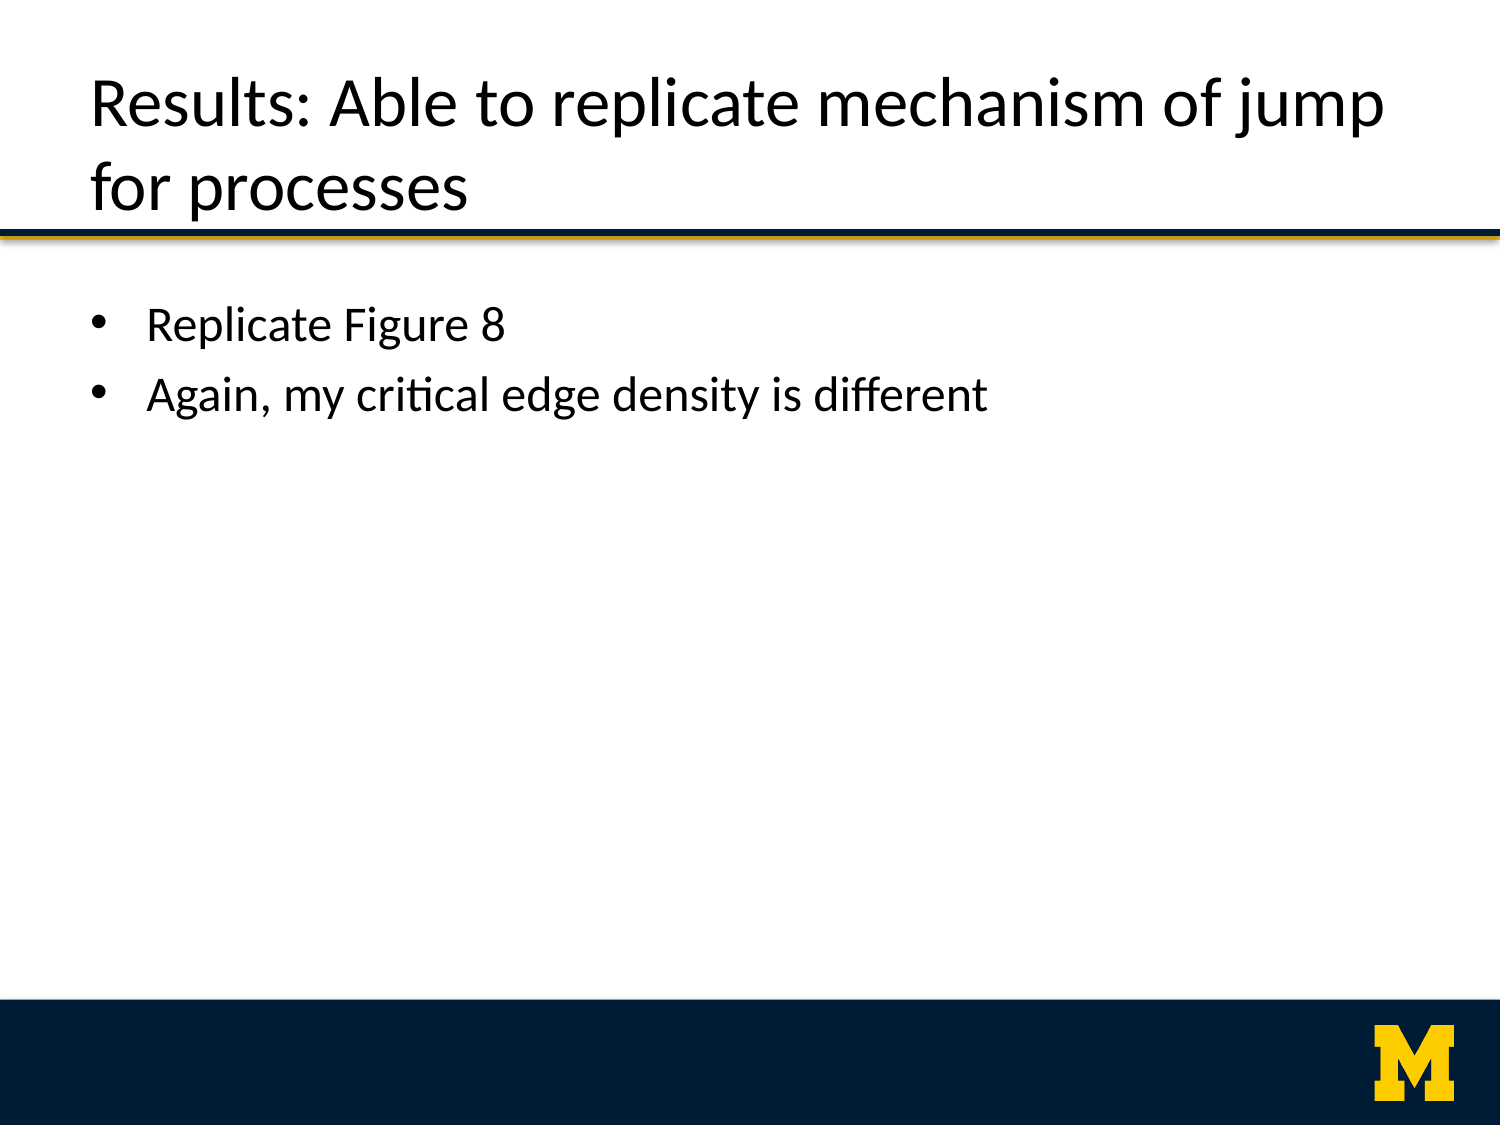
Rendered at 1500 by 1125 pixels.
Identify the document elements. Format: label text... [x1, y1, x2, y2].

title Results: Able to replicate mechanism of jump for processes [75, 45, 1425, 233]
list Replicate Figure 8 Again, my critical edge density is different [75, 283, 1425, 999]
